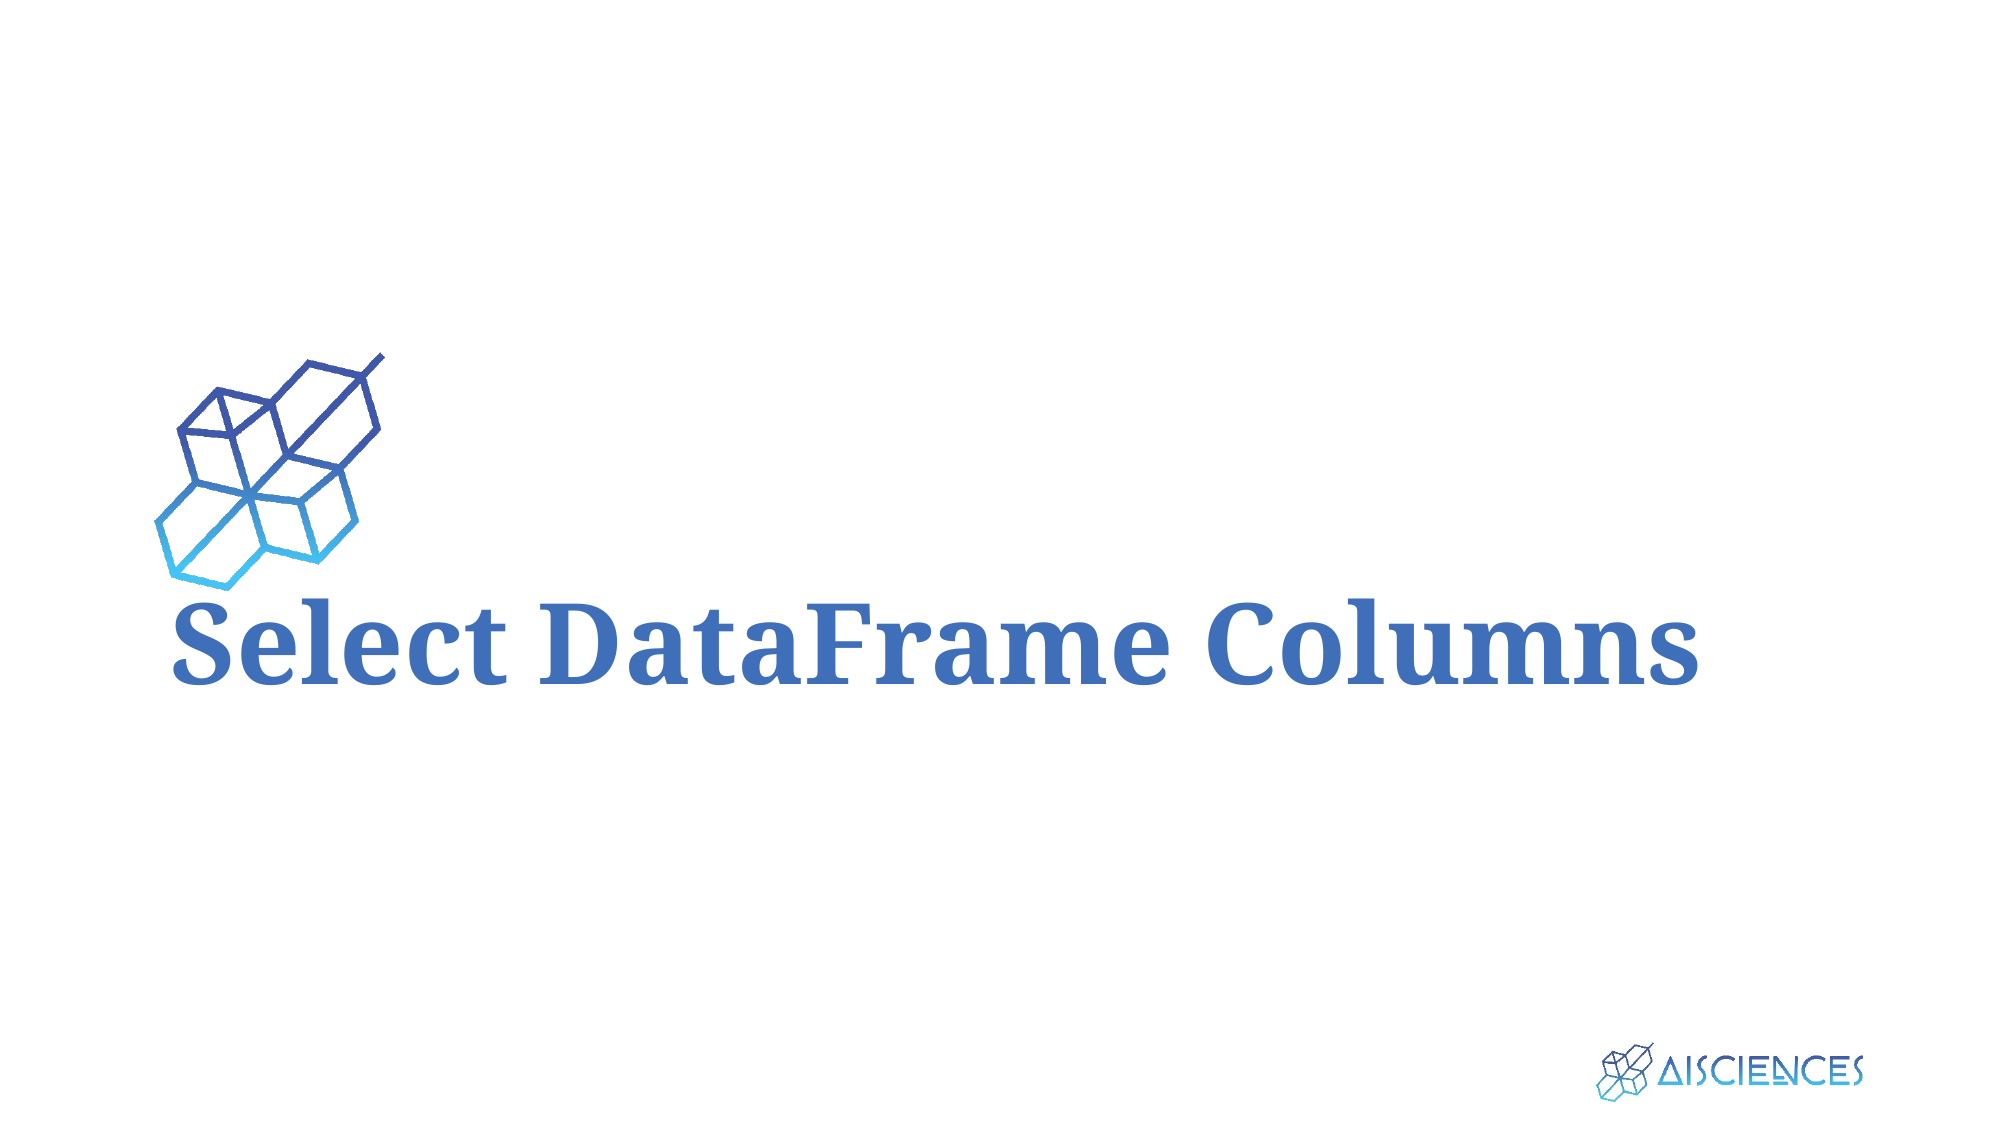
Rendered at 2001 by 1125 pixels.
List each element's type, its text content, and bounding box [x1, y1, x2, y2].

picture [1596, 1042, 1863, 1102]
title Select DataFrame Columns [155, 248, 1881, 717]
